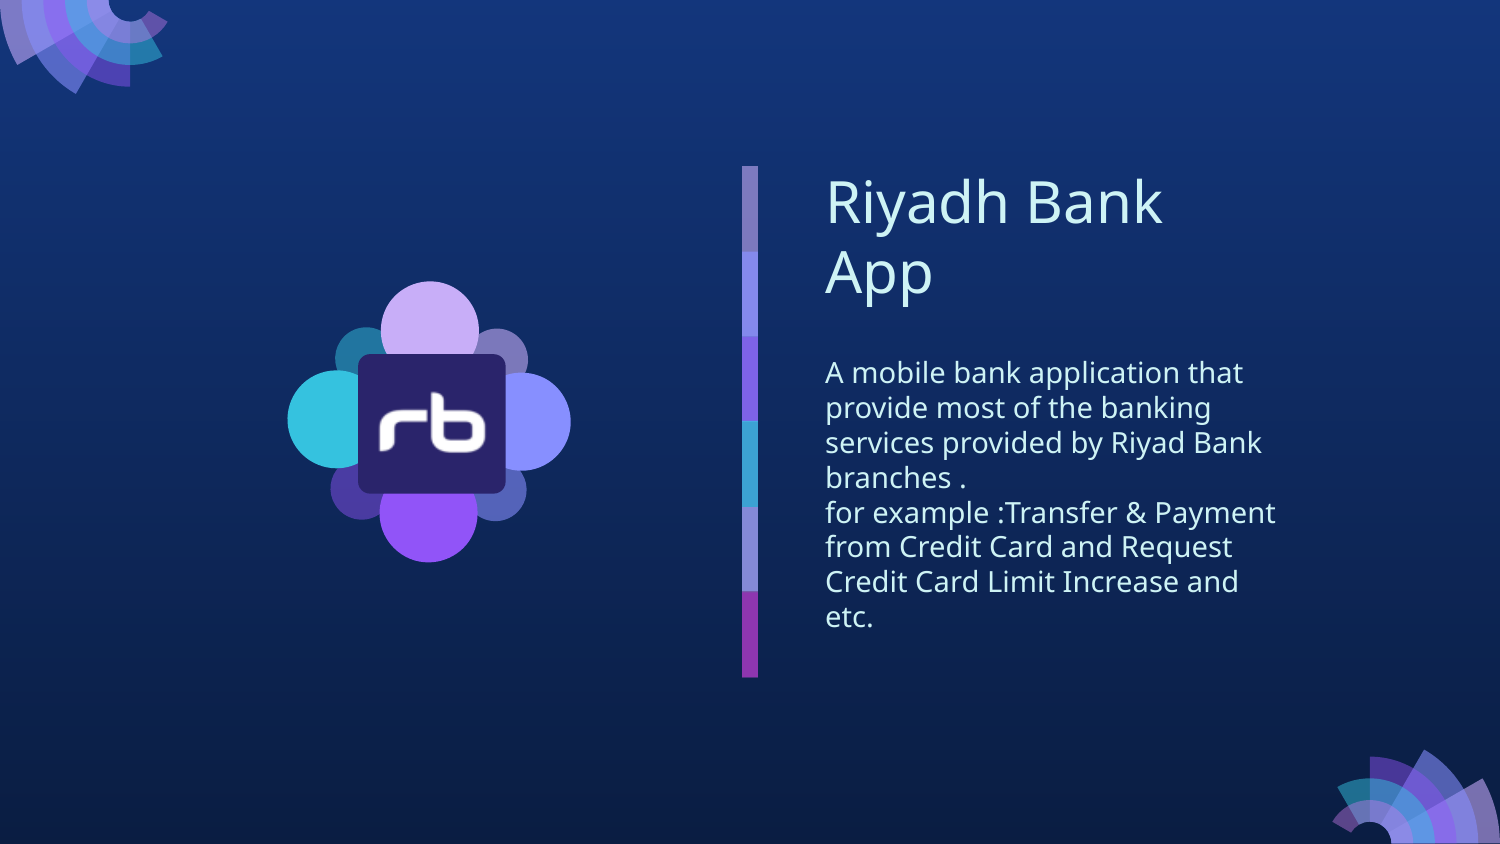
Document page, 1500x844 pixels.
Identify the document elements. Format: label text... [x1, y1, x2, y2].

text_box [475, 328, 529, 373]
title Riyadh Bank App [810, 204, 1230, 321]
text_box [380, 281, 479, 352]
text_box [330, 467, 380, 520]
text_box [335, 327, 385, 372]
picture [357, 353, 506, 494]
text_box [511, 372, 571, 471]
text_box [1331, 749, 1500, 844]
list A mobile bank application that provide most of the banking services provided by Riyad Bank branches . for example :Transfer & Payment from Credit Card and Request Credit Card Limit Increase and etc. [810, 339, 1293, 678]
text_box [287, 370, 352, 469]
text_box [477, 470, 527, 522]
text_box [0, 0, 168, 95]
text_box [379, 502, 478, 563]
